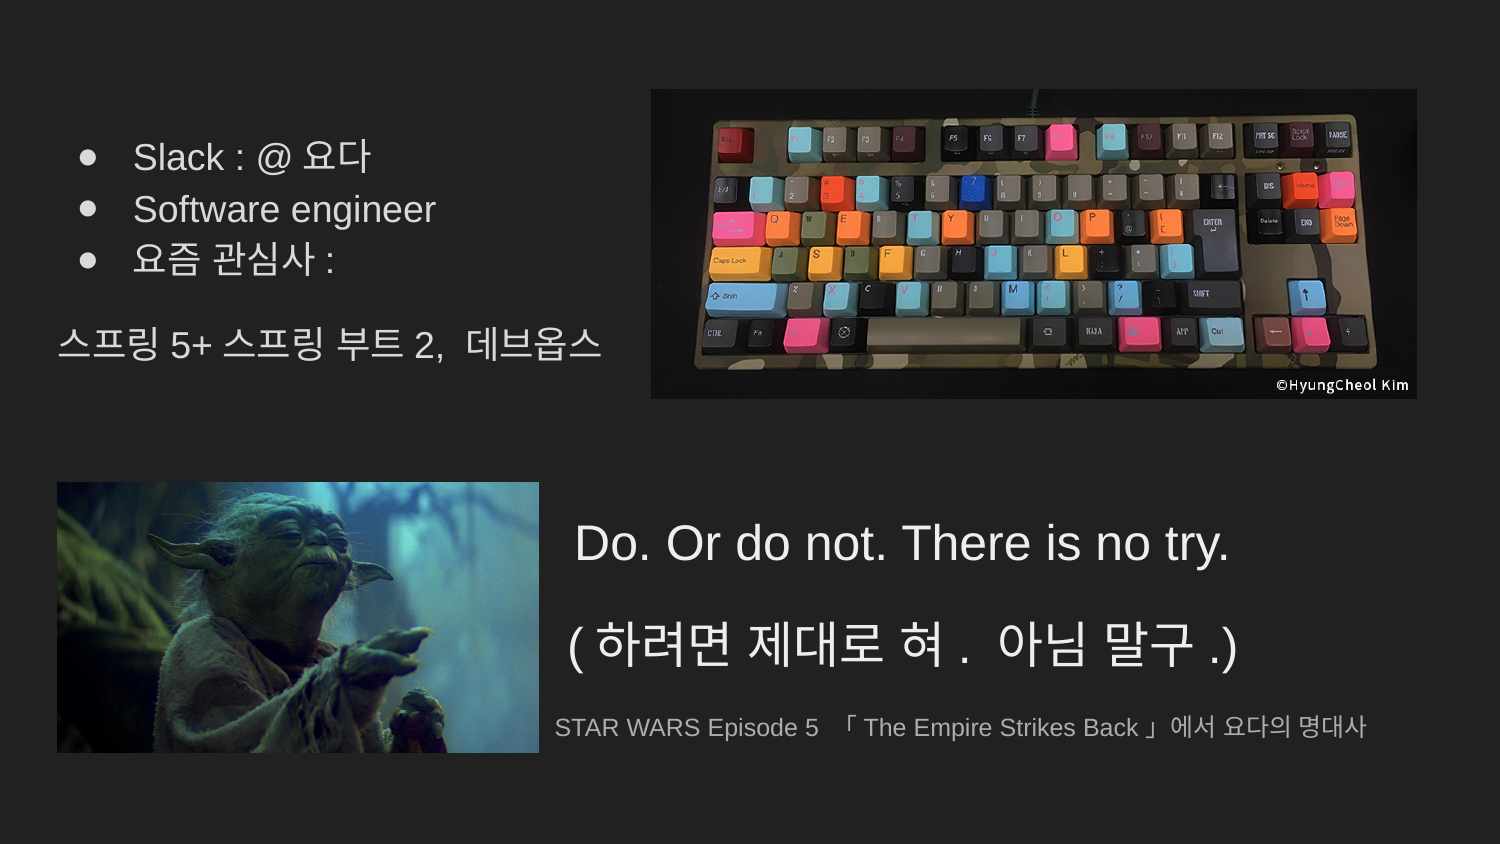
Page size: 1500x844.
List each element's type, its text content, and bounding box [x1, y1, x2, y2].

picture [651, 89, 1417, 400]
list Slack : @요다 Software engineer 요즘 관심사: 스프링5+스프링 부트2, 데브옵스 Do. Or do not. There is no try. (하려면 제대로 혀. 아님 말구.) STAR WARS Episode 5 「The Empire Strikes Back」에서 요다의 명대사 [42, 111, 1441, 787]
picture [57, 482, 539, 754]
